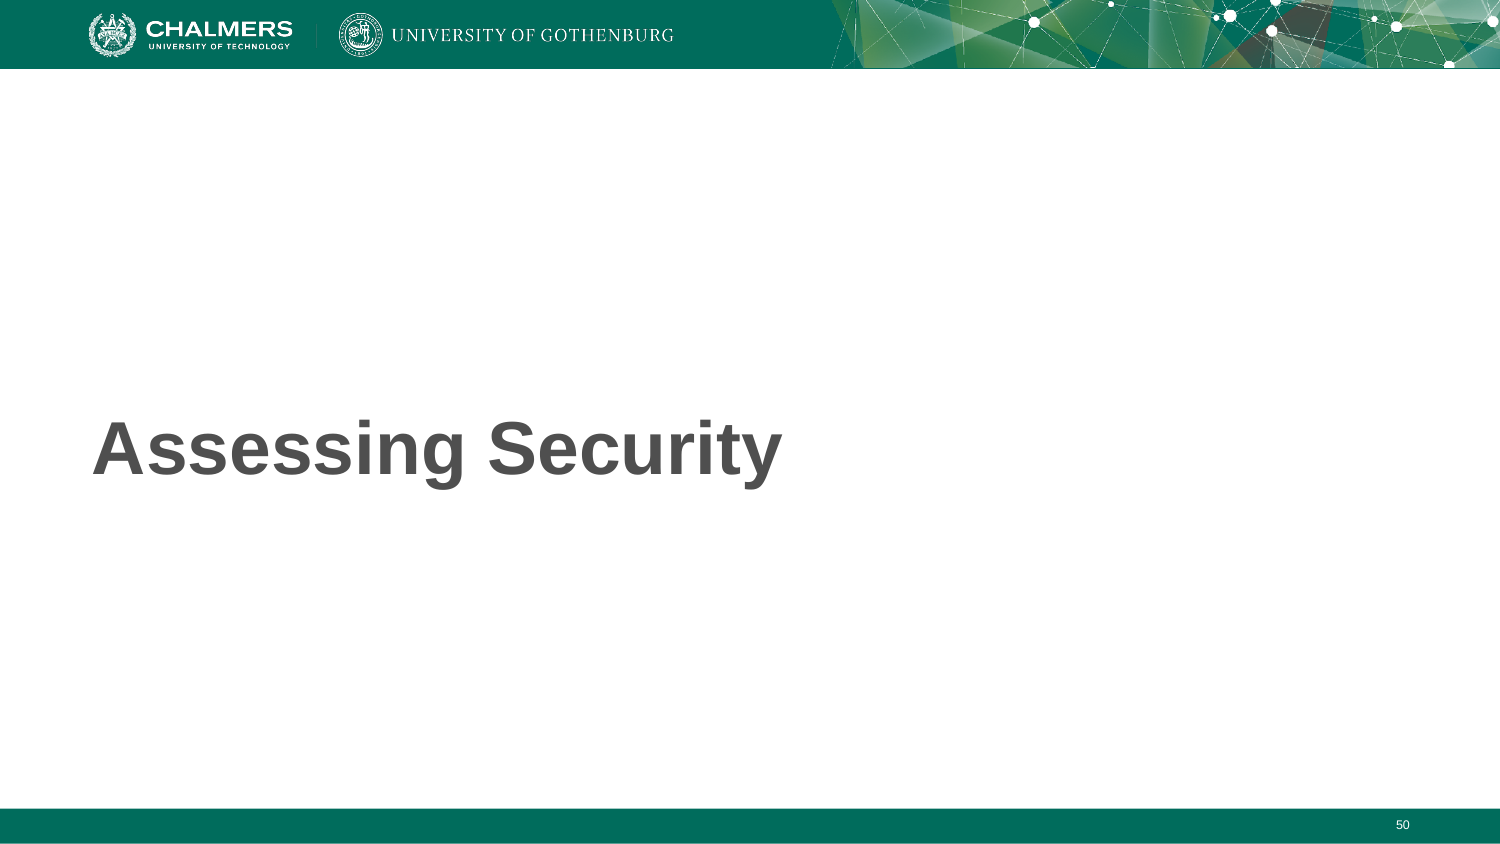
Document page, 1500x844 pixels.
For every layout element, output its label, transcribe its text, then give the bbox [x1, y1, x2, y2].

title Assessing Security [76, 100, 1426, 789]
slide_number ‹#› [1074, 809, 1425, 844]
picture [759, 0, 1500, 68]
picture [64, 0, 696, 85]
